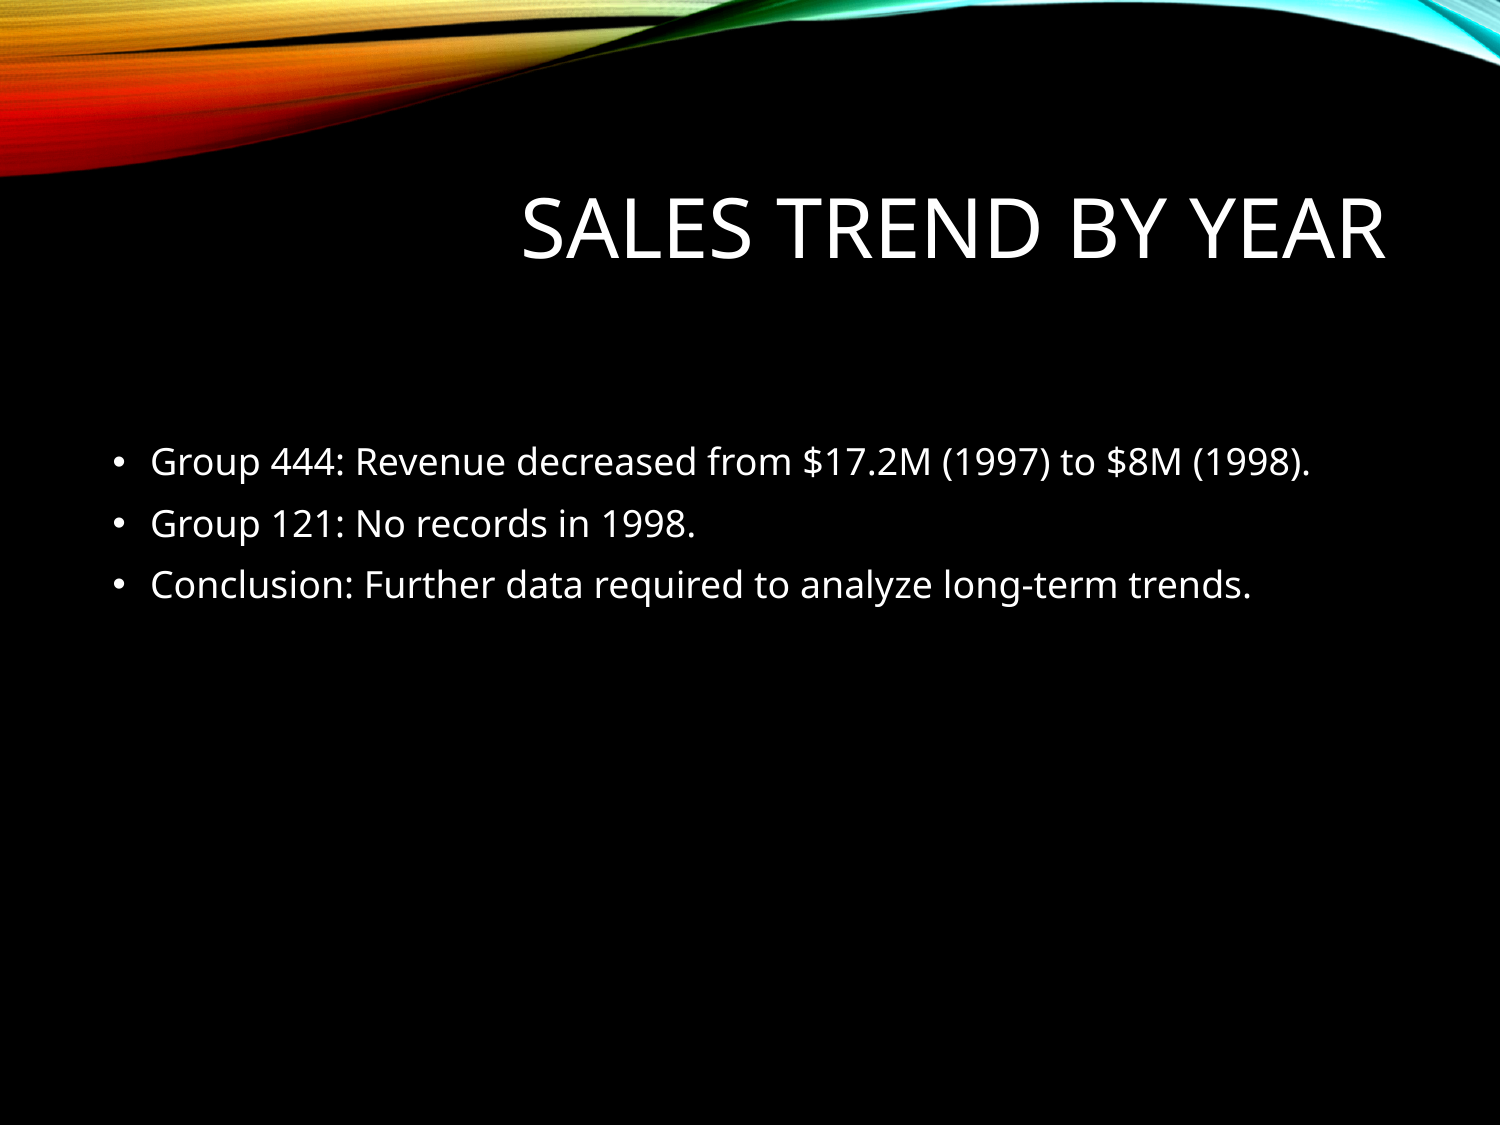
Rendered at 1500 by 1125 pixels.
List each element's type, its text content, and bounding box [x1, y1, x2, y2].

picture [0, 0, 1500, 178]
list Group 444: Revenue decreased from $17.2M (1997) to $8M (1998). Group 121: No records in 1998. Conclusion: Further data required to analyze long-term trends. [97, 360, 1403, 1028]
title Sales Trend by Year [356, 125, 1403, 338]
